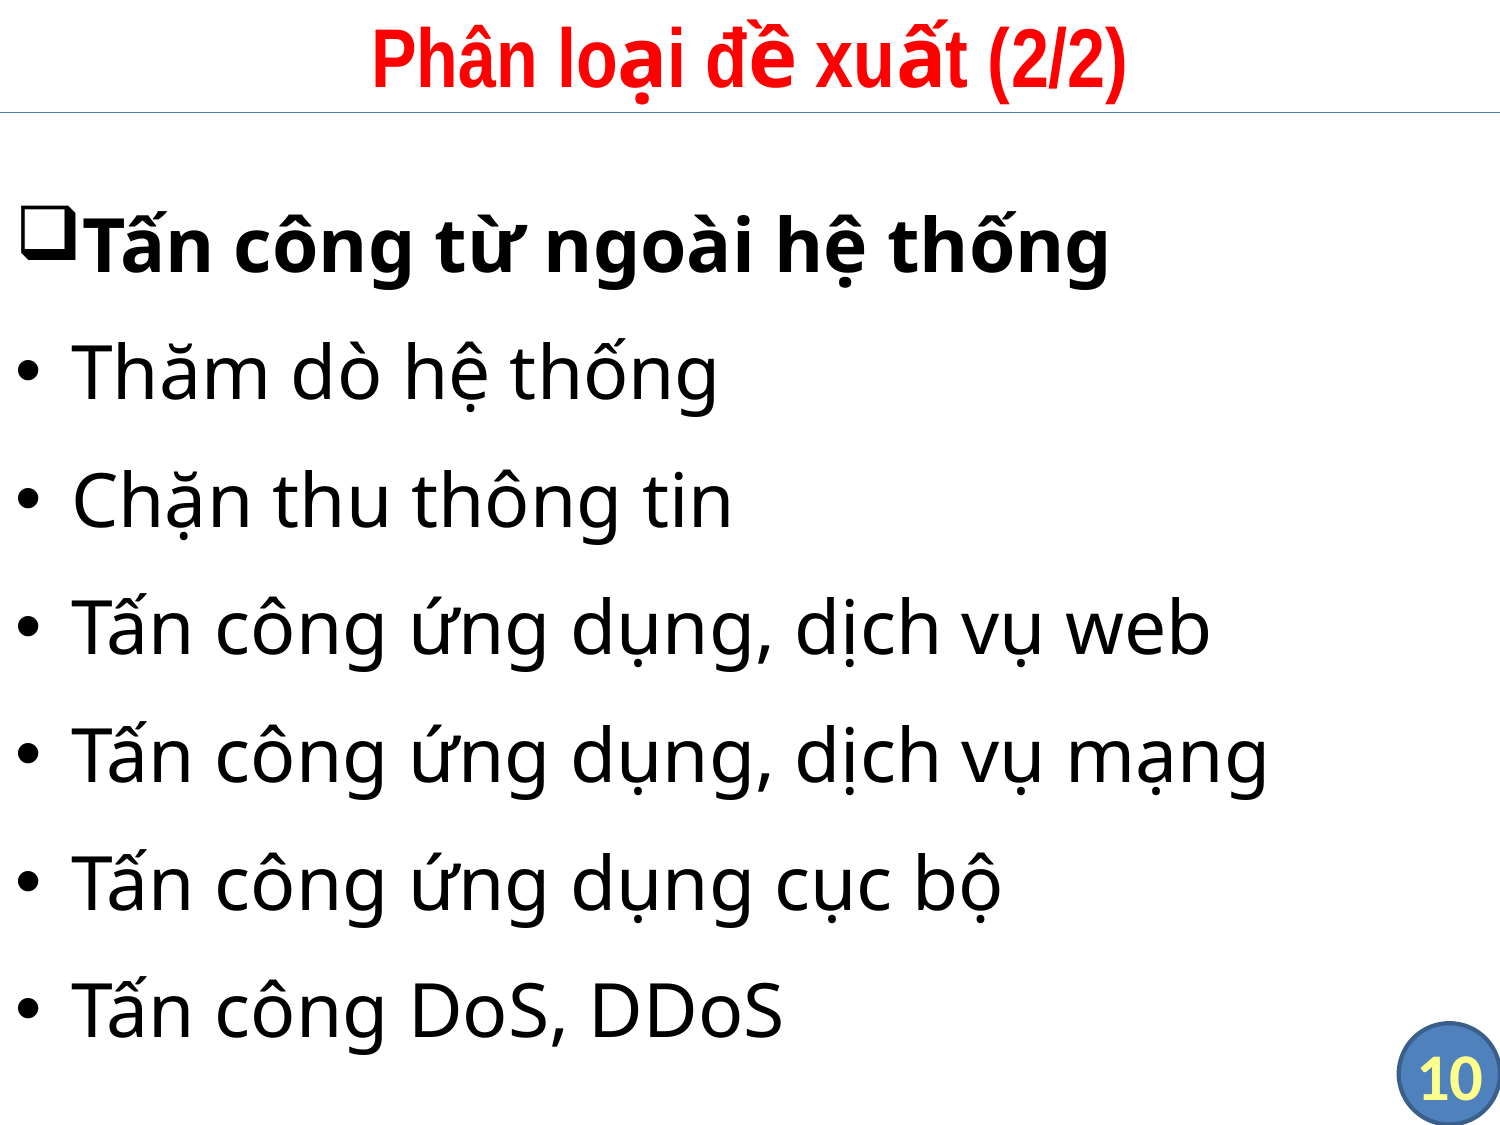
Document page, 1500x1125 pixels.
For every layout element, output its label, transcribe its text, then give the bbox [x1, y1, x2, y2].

title Phân loại đề xuất (2/2) [0, 0, 1500, 113]
slide_number 10 [1399, 1023, 1500, 1125]
list Tấn công từ ngoài hệ thống Thăm dò hệ thống Chặn thu thông tin Tấn công ứng dụng, dịch vụ web Tấn công ứng dụng, dịch vụ mạng Tấn công ứng dụng cục bộ Tấn công DoS, DDoS [0, 113, 1500, 1125]
